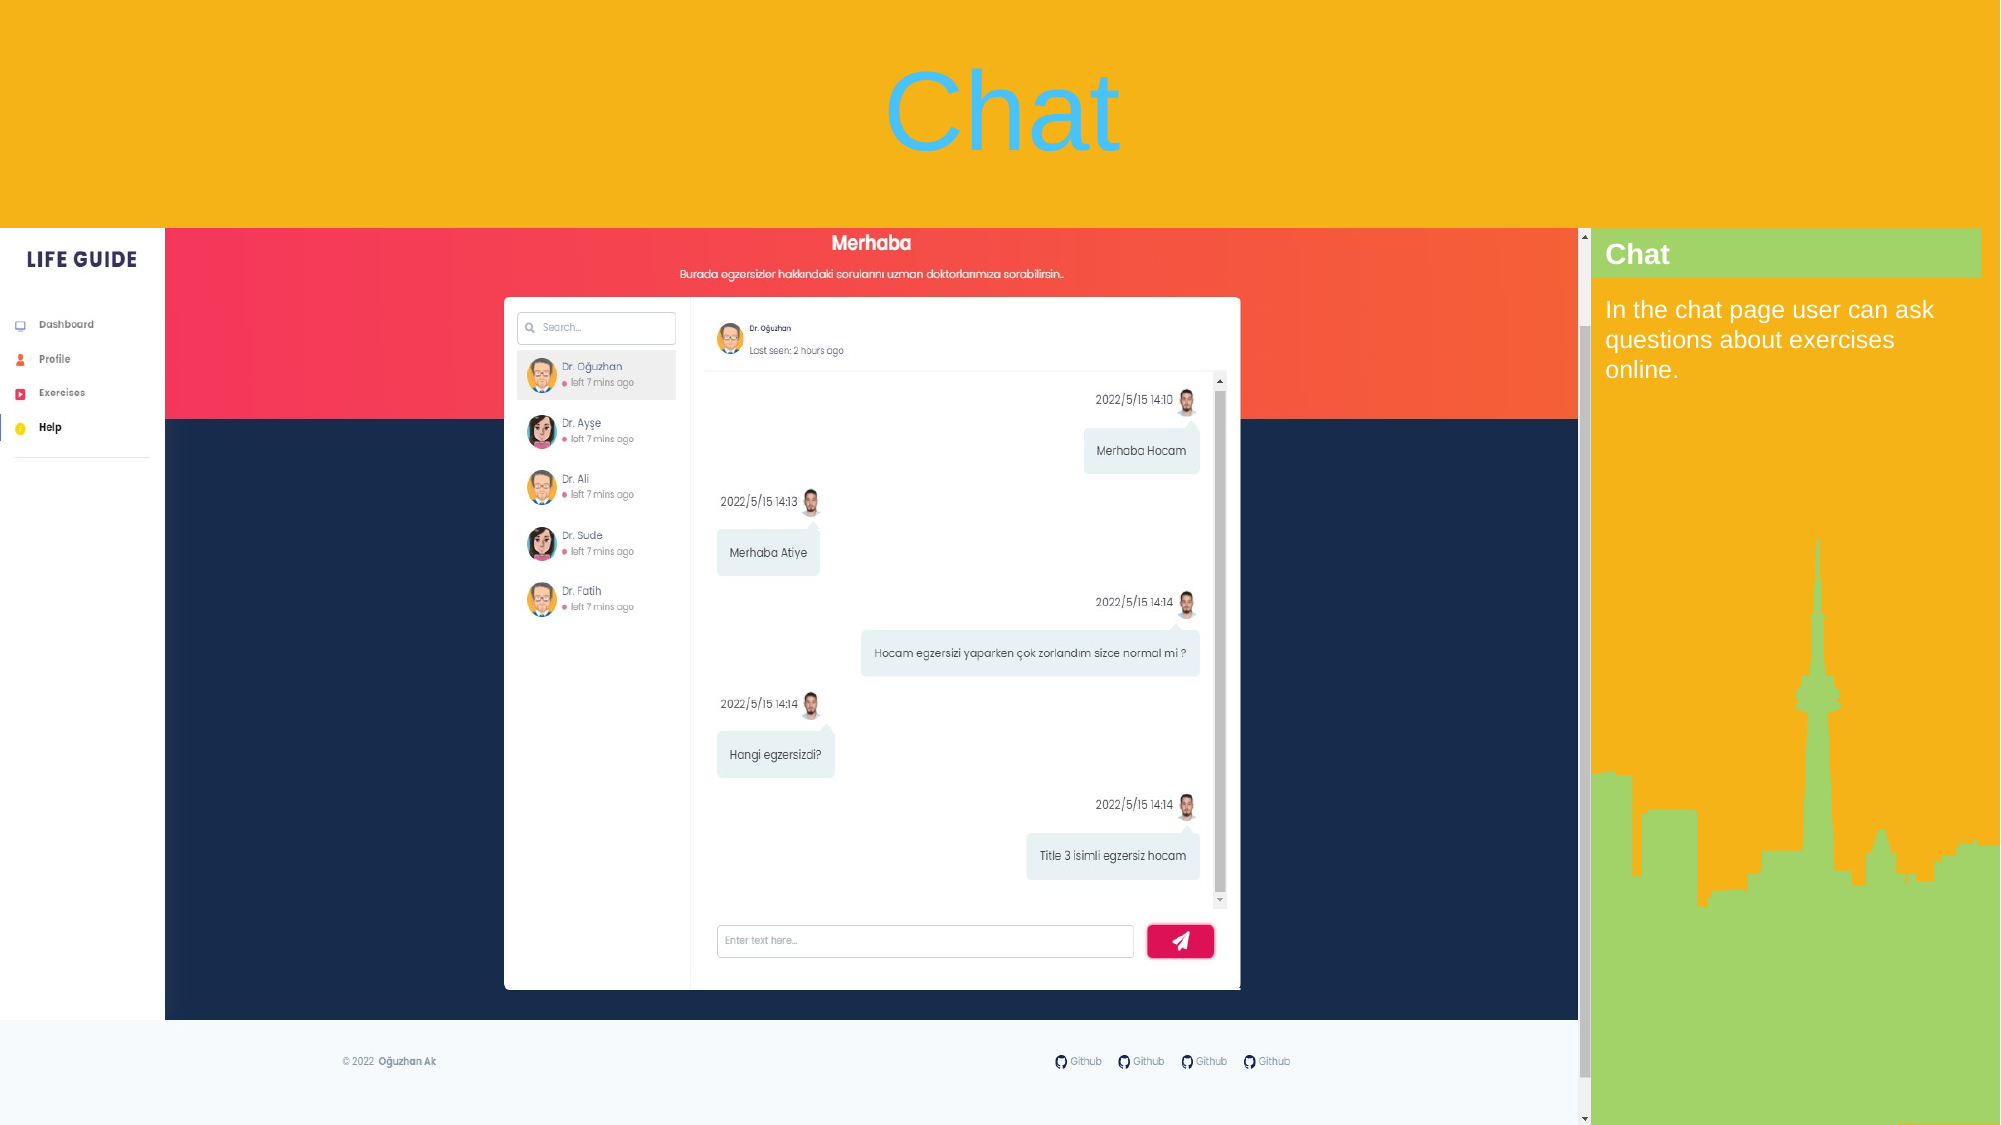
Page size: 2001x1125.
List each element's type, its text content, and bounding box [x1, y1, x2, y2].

list Chat [53, 54, 1952, 174]
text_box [1591, 228, 1982, 423]
picture [0, 228, 1591, 1125]
text_box [1591, 533, 2000, 1125]
